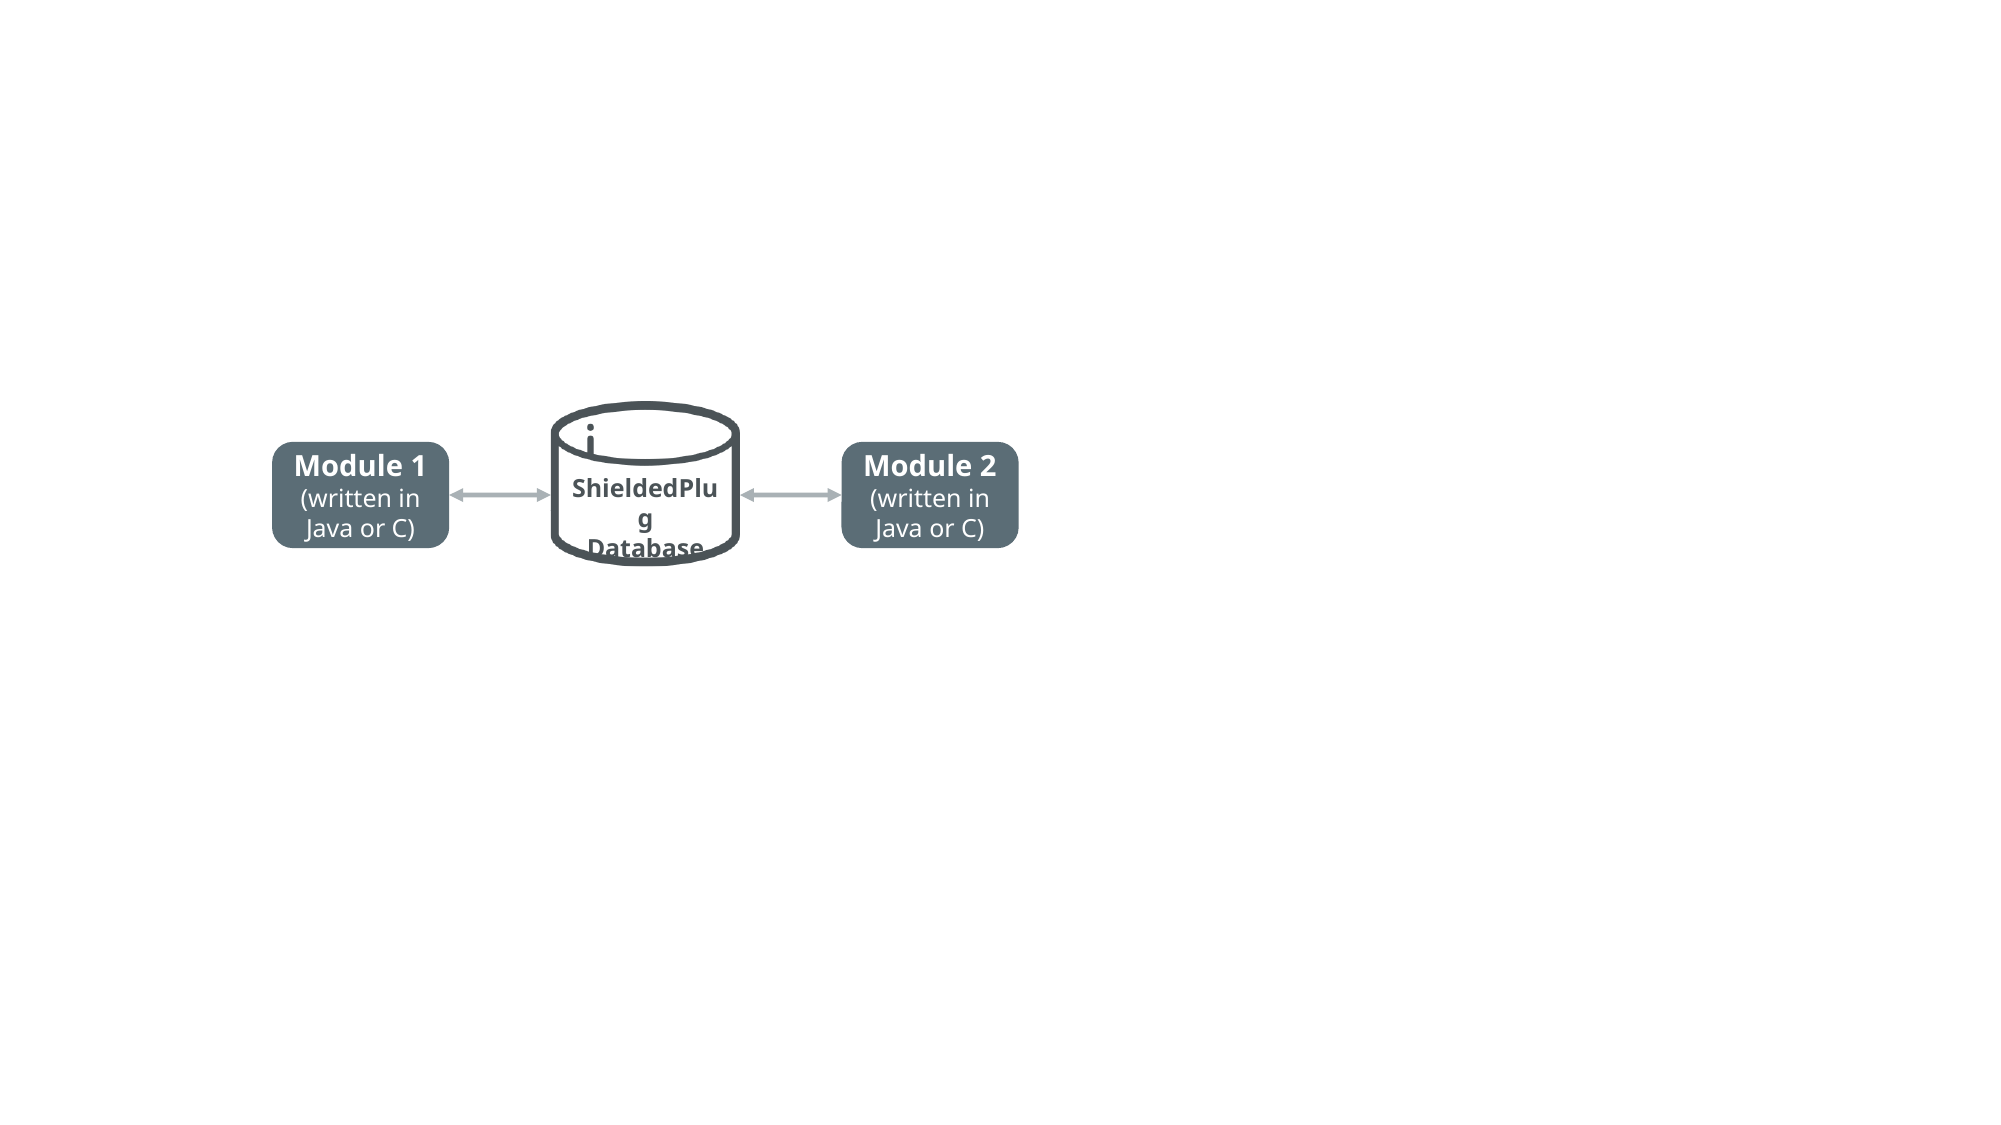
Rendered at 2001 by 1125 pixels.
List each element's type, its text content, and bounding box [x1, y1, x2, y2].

text_box Module 1 (written in Java or C) [272, 441, 450, 549]
picture [550, 392, 740, 571]
text_box Module 2 (written in Java or C) [841, 441, 1019, 549]
